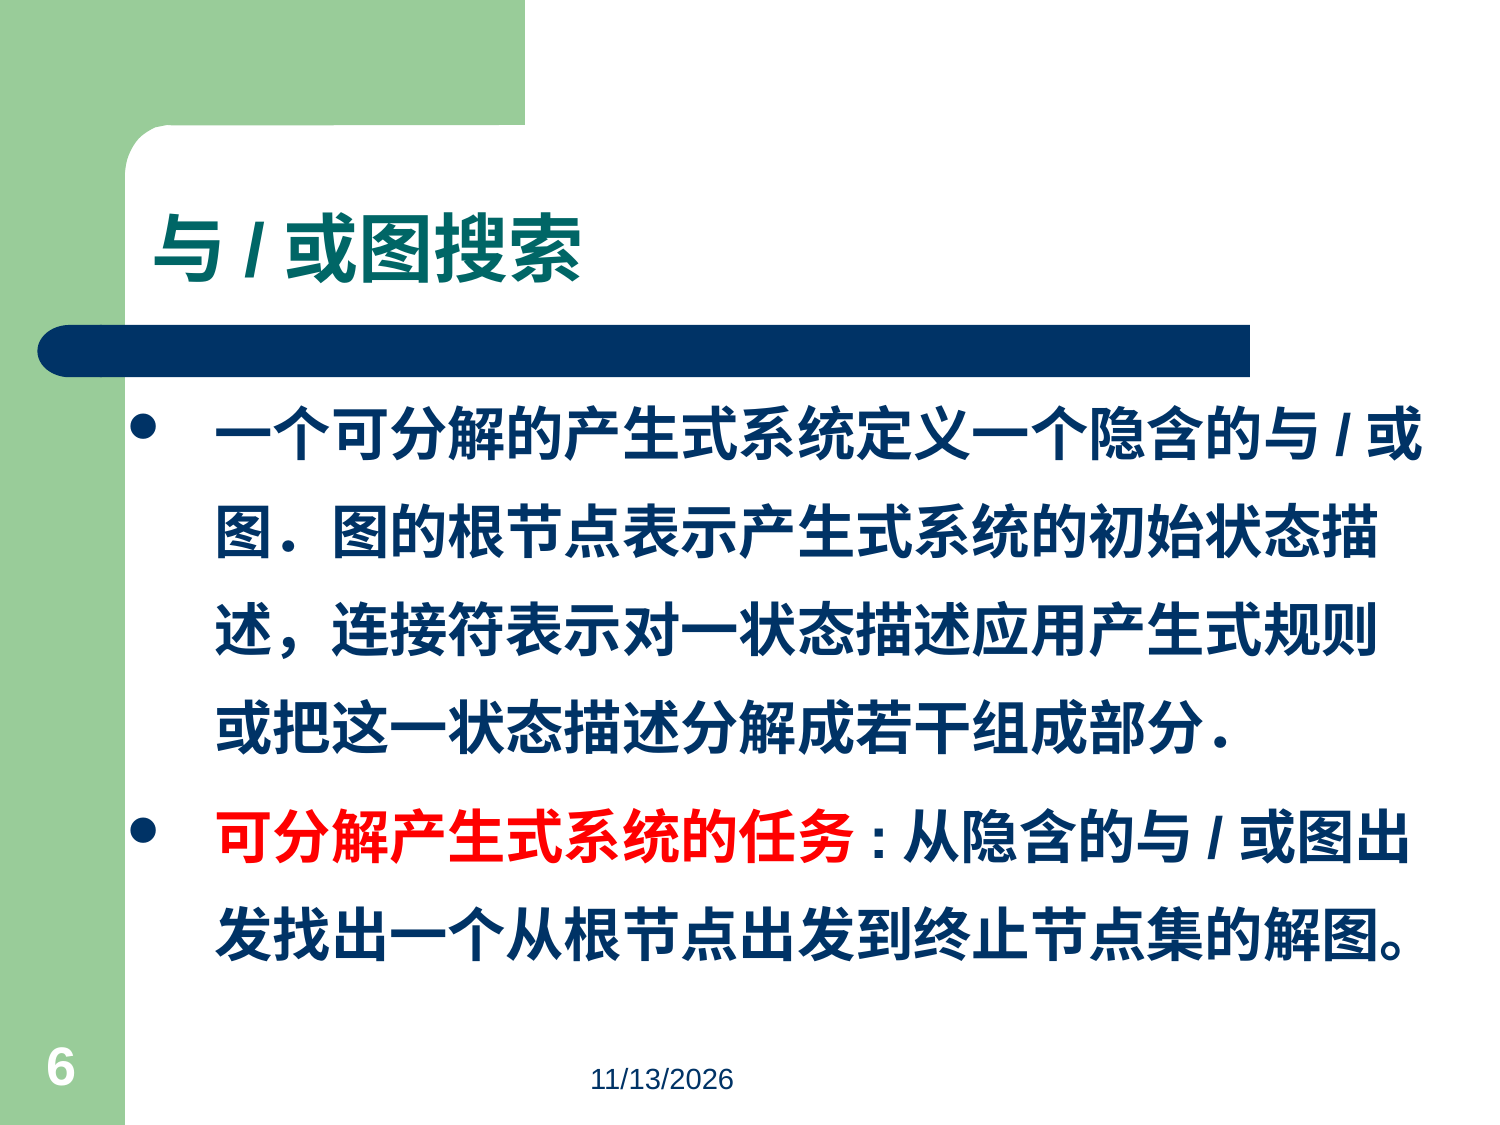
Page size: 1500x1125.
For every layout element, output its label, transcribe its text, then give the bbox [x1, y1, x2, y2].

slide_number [399, 1083, 750, 1104]
slide_number 6 [13, 1023, 111, 1105]
text_box 一个可分解的产生式系统定义一个隐含的与/或图．图的根节点表示产生式系统的初始状态描述，连接符表示对一状态描述应用产生式规则或把这一状态描述分解成若干组成部分． 可分解产生式系统的任务:从隐含的与/或图出发找出一个从根节点出发到终止节点集的解图。 [112, 361, 1447, 1083]
text_box 与/或图搜索 [124, 124, 1426, 313]
